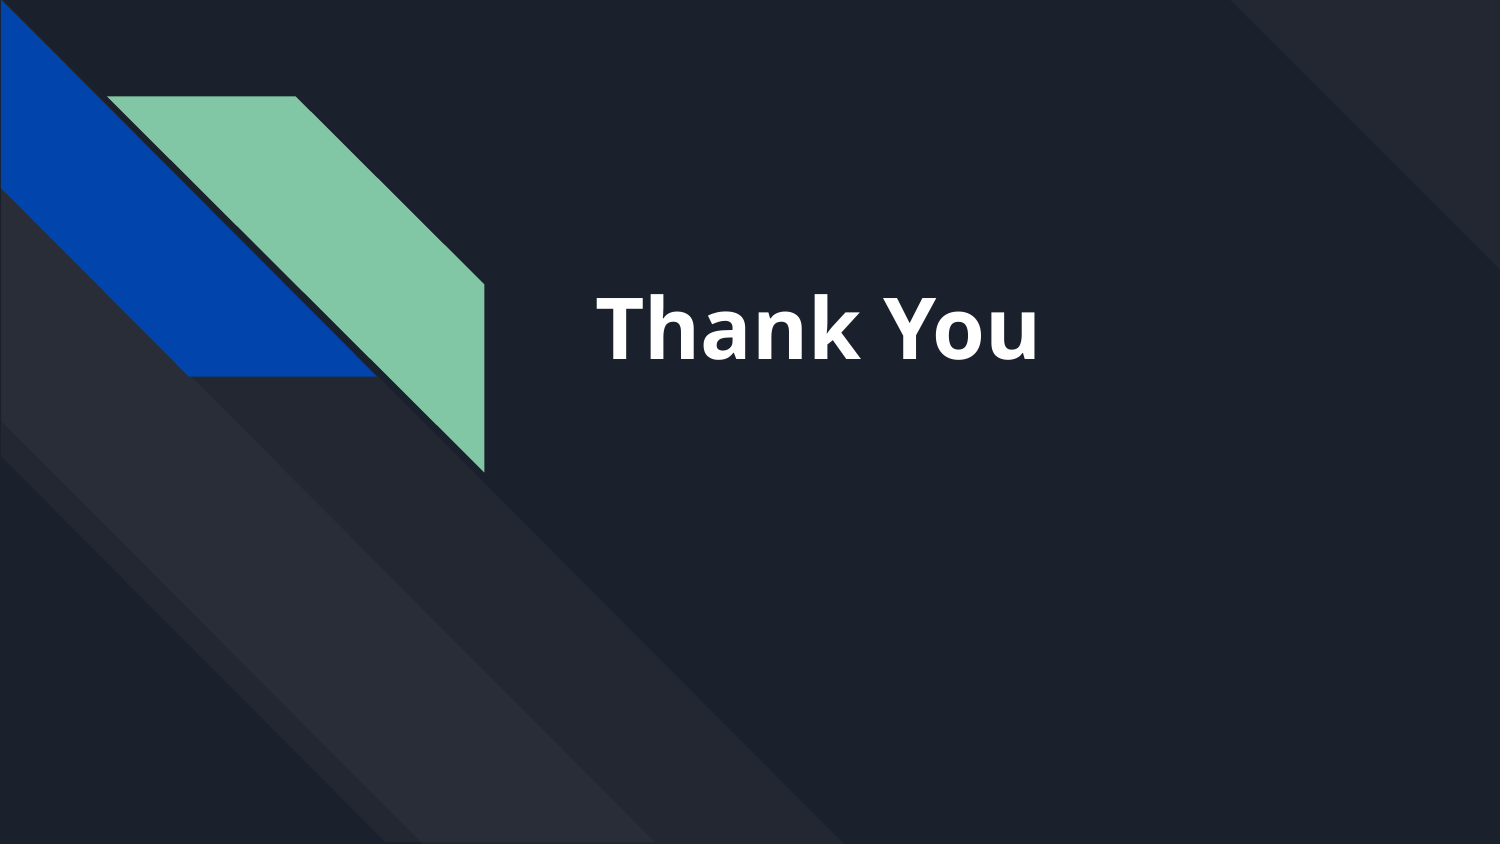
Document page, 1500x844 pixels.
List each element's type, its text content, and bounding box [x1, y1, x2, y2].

title Thank You [580, 258, 1404, 518]
